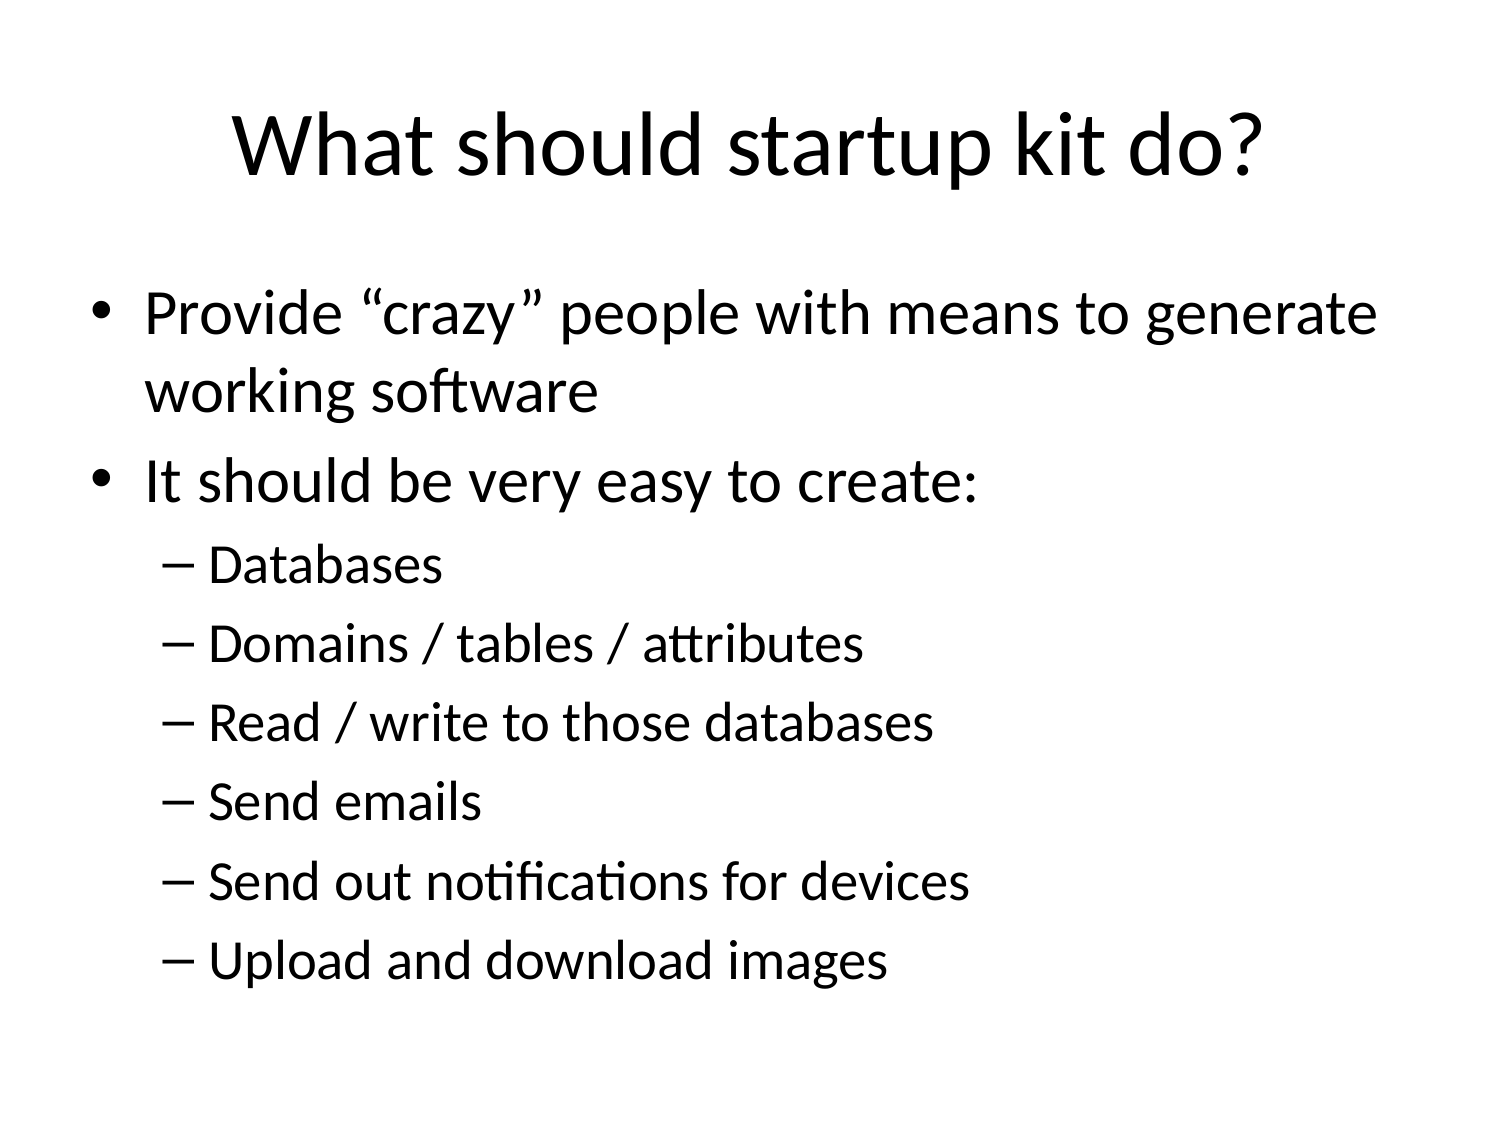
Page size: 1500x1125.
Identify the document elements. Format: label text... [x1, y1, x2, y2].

list Provide “crazy” people with means to generate working software It should be very easy to create: Databases Domains / tables / attributes Read / write to those databases Send emails Send out notifications for devices Upload and download images [75, 262, 1425, 1005]
title What should startup kit do? [75, 45, 1425, 233]
